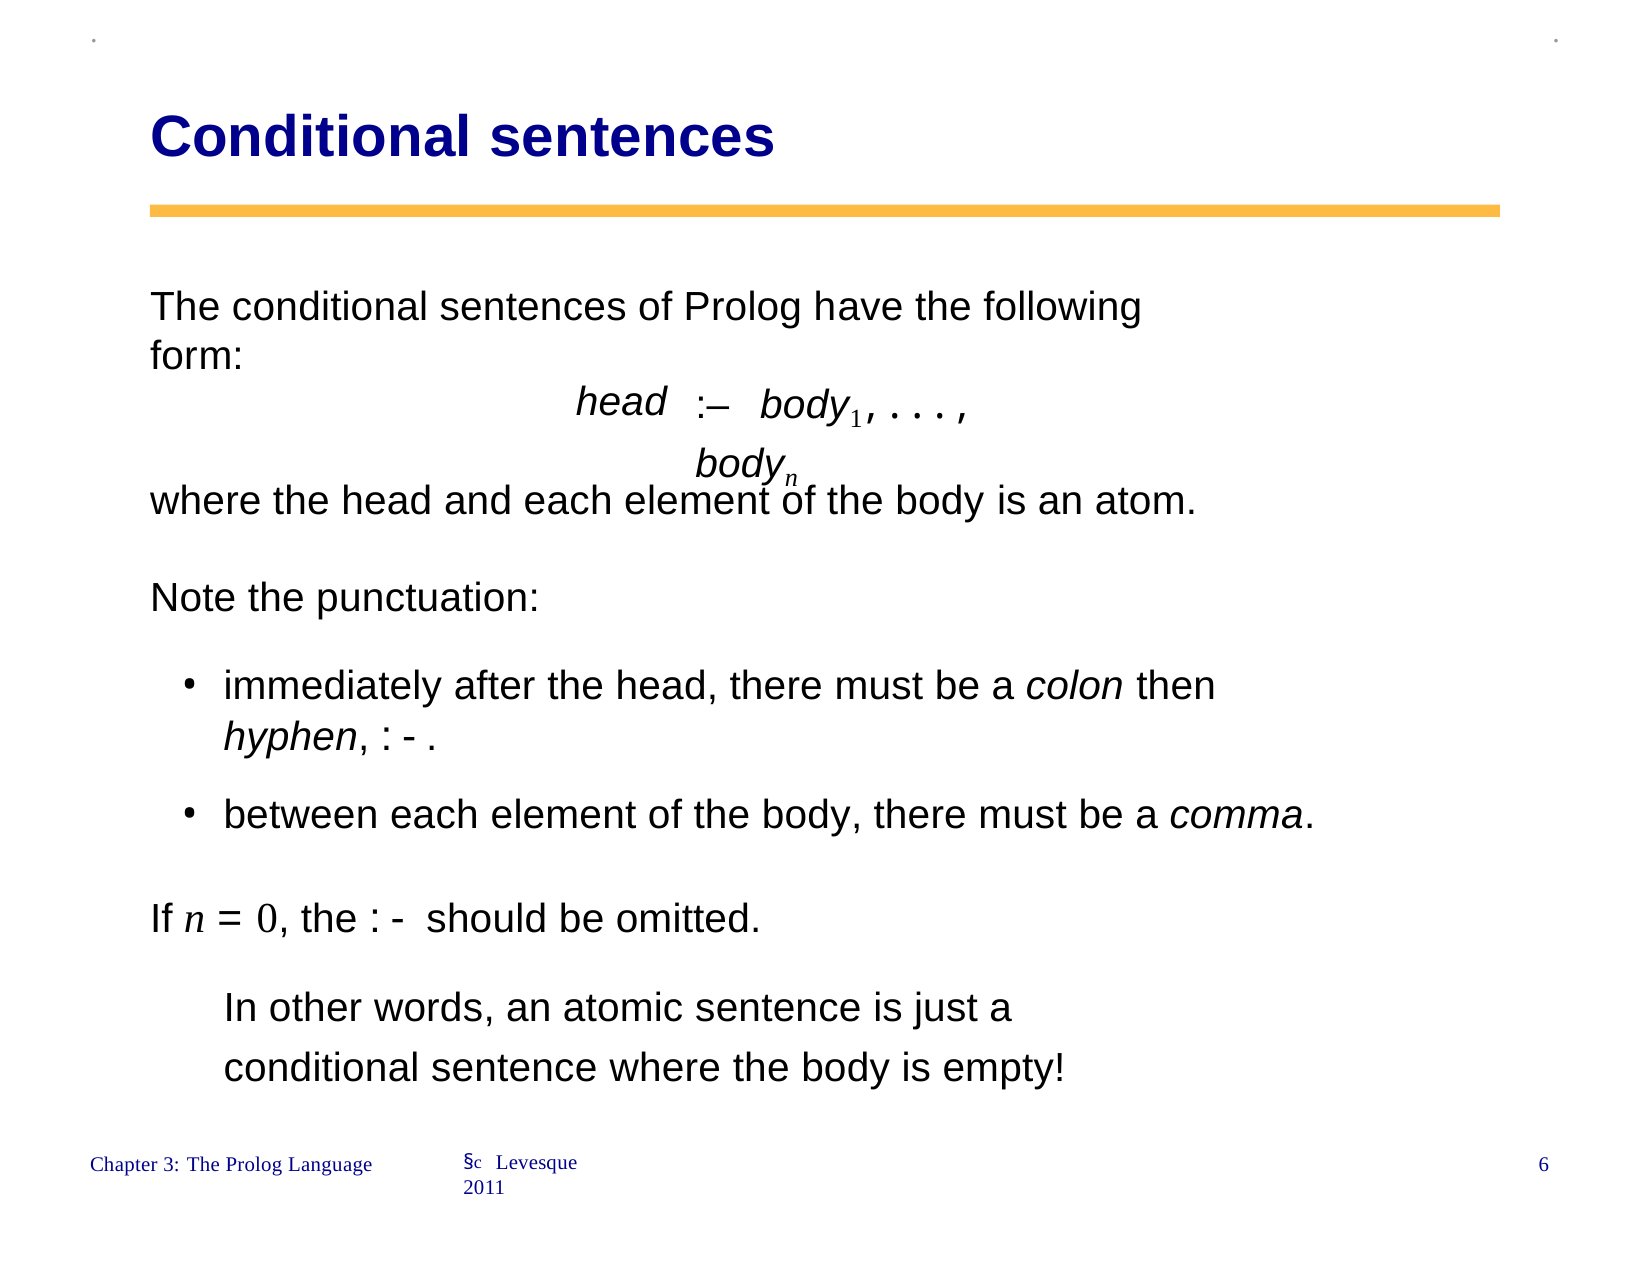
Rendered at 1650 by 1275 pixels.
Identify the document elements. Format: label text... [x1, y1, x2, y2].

text_box where the head and each element of the body is an atom. Note the punctuation: immediately after the head, there must be a colon then hyphen, :-. between each element of the body, there must be a comma. If n = 0, the :- should be omitted. In other words, an atomic sentence is just a conditional sentence where the body is empty! [147, 473, 1439, 1090]
text_box . [87, 11, 100, 49]
slide_number 6 [1534, 1152, 1565, 1275]
text_box . [1550, 11, 1563, 49]
footer §c Levesque 2011 [461, 1152, 623, 1275]
text_box :– body1, . . . , bodyn [693, 373, 1074, 473]
text_box [1242, 204, 1500, 217]
text_box Chapter 3: The Prolog Language [87, 1152, 376, 1176]
text_box Conditional sentences The conditional sentences of Prolog have the following form: [147, 97, 1242, 378]
text_box head [573, 375, 669, 425]
